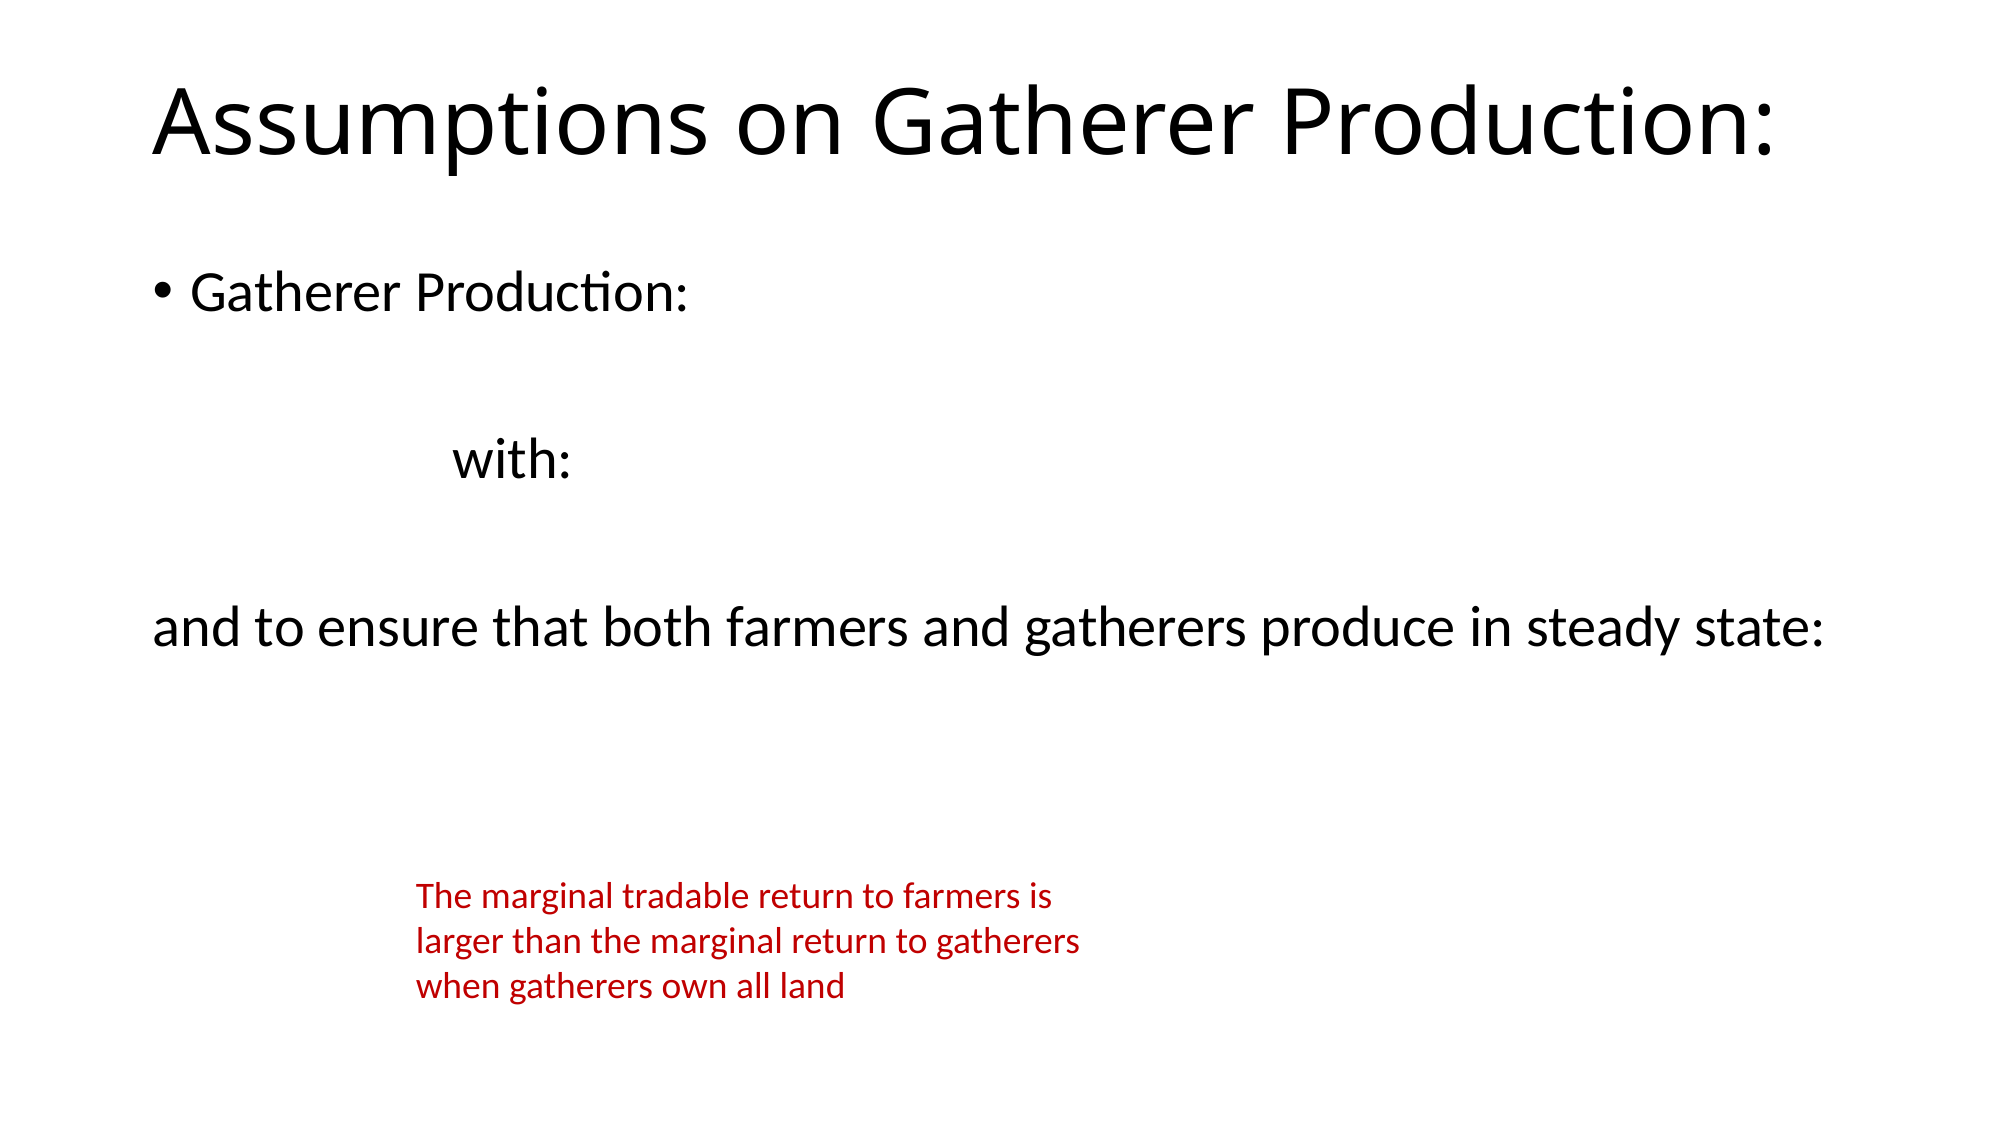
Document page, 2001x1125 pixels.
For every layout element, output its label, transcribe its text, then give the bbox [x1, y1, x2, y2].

title Assumptions on Gatherer Production: [137, 59, 1863, 190]
text_box The marginal tradable return to farmers is larger than the marginal return to gatherers when gatherers own all land [401, 863, 1161, 1014]
